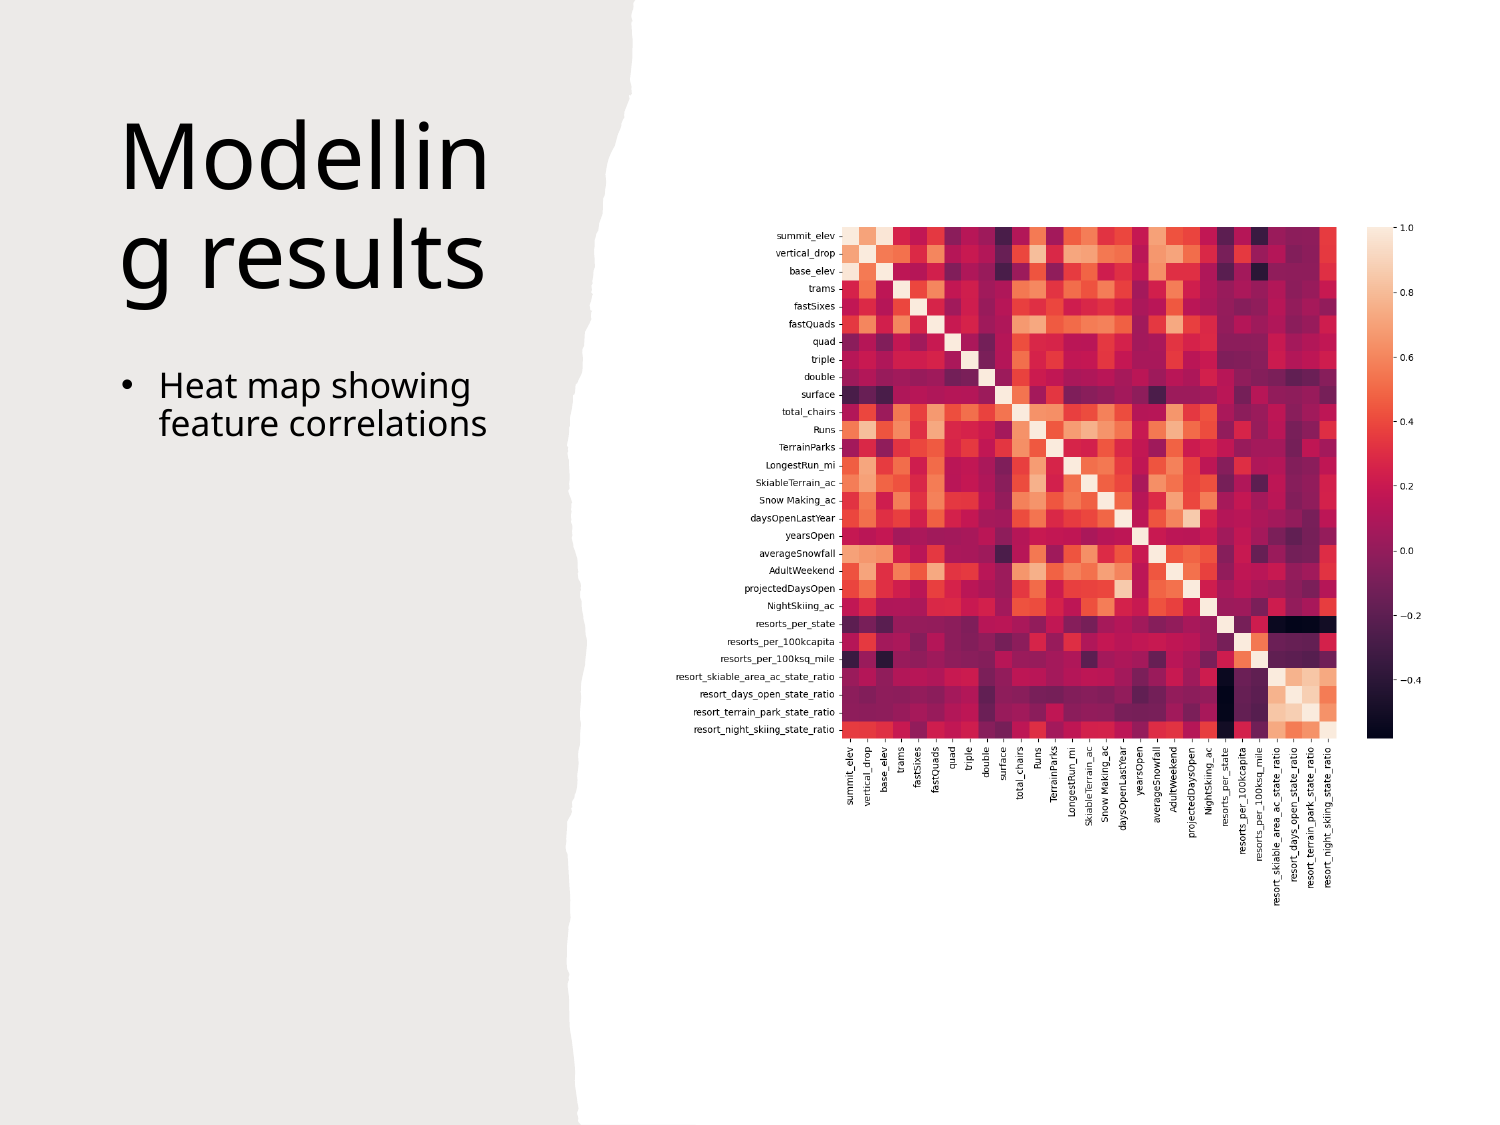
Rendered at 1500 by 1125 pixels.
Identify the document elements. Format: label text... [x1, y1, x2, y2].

text_box [0, 0, 698, 1125]
title Modelling results [103, 99, 564, 319]
text_box [568, 0, 1500, 1125]
picture [669, 217, 1428, 912]
list Heat map showing feature correlations [106, 359, 528, 1002]
